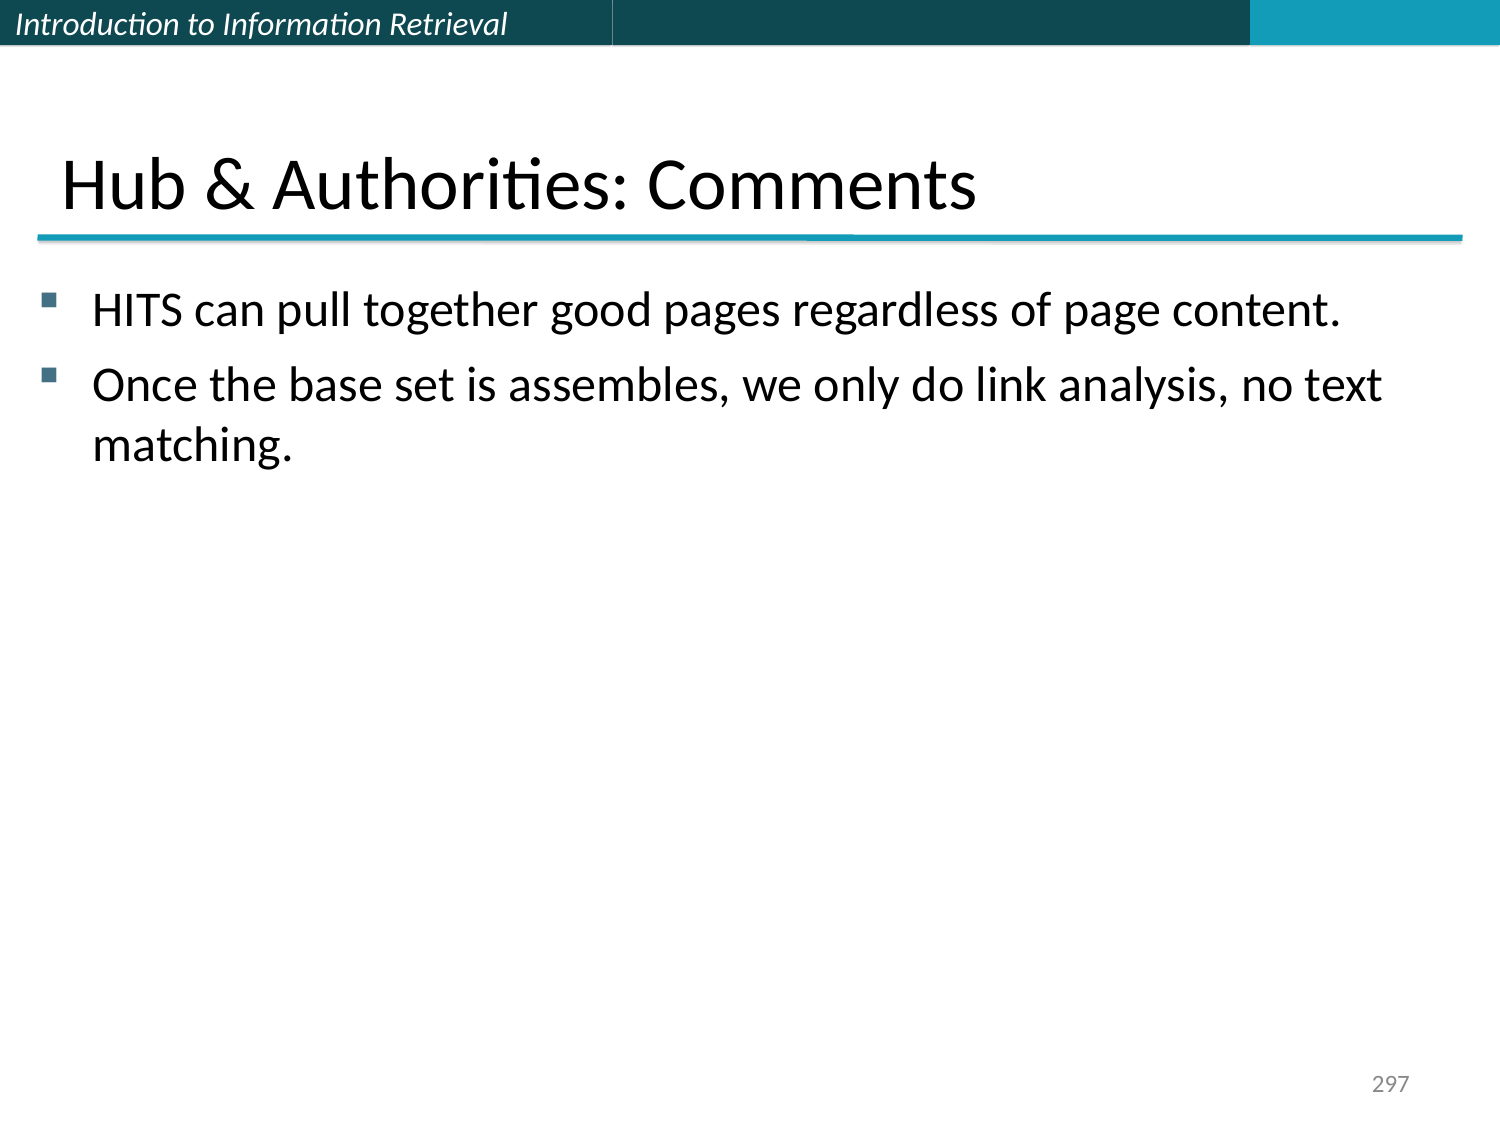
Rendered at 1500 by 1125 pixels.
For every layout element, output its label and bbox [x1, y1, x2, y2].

text_box [22, 269, 1425, 1125]
text_box [46, 0, 1425, 233]
